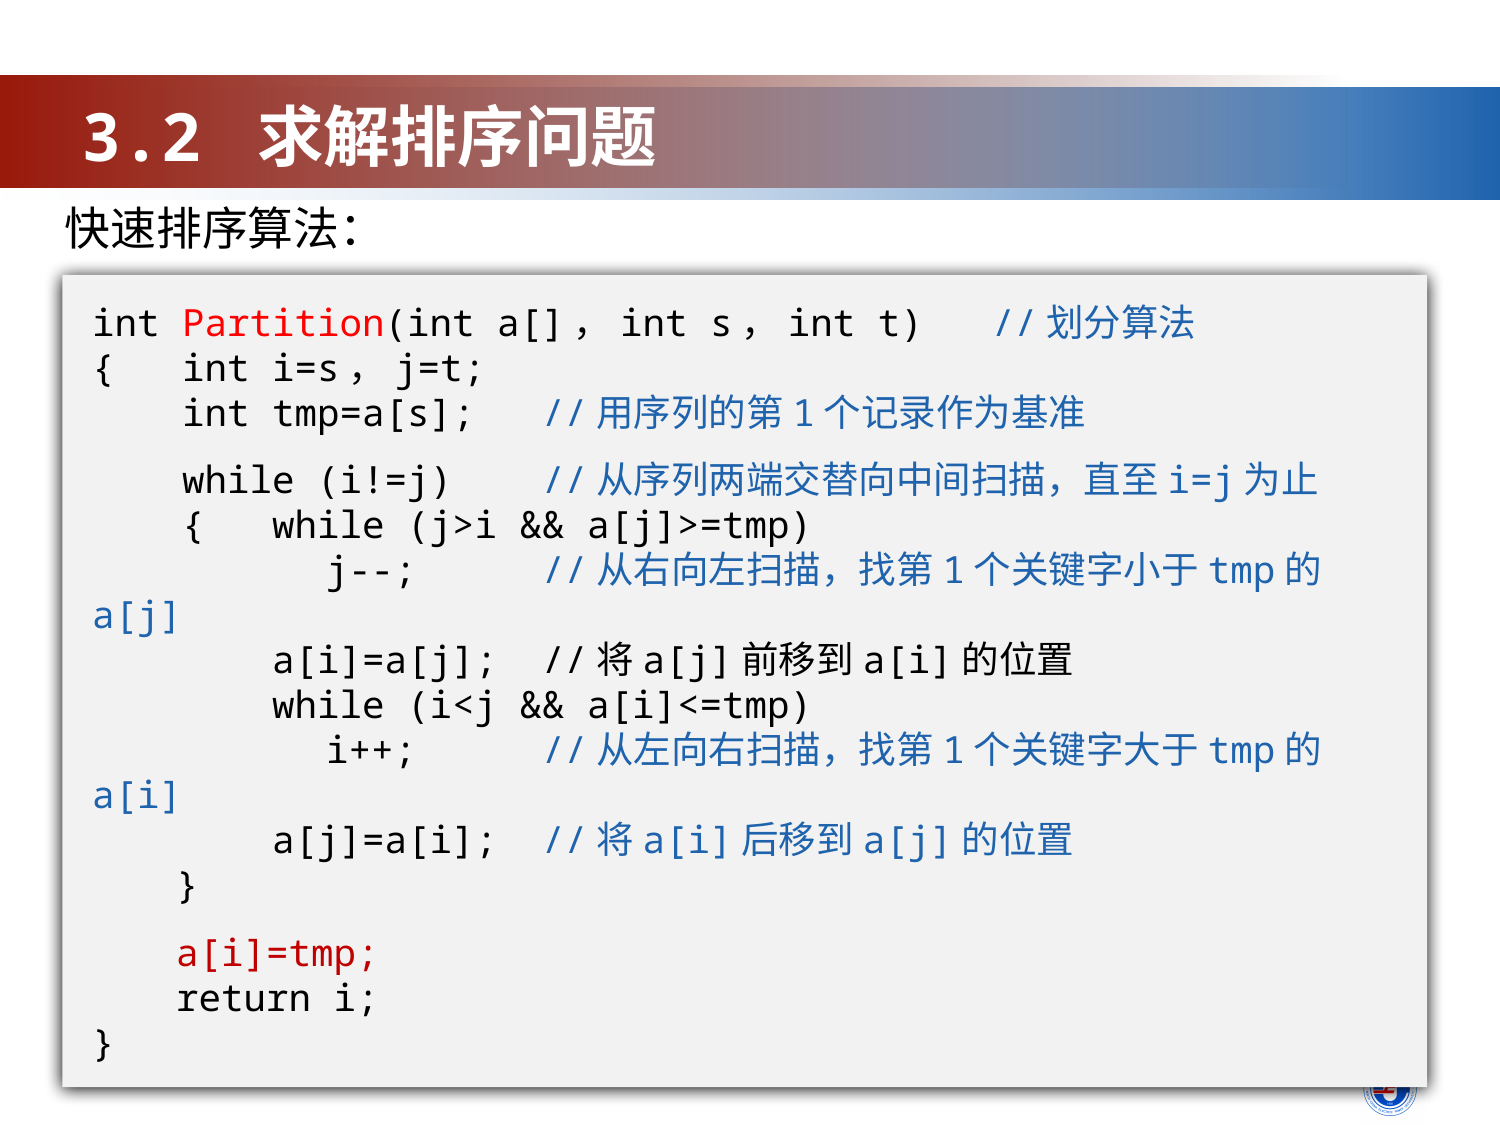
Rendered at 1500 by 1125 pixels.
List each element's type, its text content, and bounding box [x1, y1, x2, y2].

text_box int Partition(int a[]，int s，int t) //划分算法 { int i=s，j=t; int tmp=a[s]; //用序列的第1个记录作为基准 while (i!=j) //从序列两端交替向中间扫描，直至i=j为止 { while (j>i && a[j]>=tmp) j--; //从右向左扫描，找第1个关键字小于tmp的a[j] a[i]=a[j]; //将a[j]前移到a[i]的位置 while (i<j && a[i]<=tmp) i++; //从左向右扫描，找第1个关键字大于tmp的a[i] a[j]=a[i]; //将a[i]后移到a[j]的位置 } a[i]=tmp; return i; } [62, 274, 1428, 1088]
picture [1359, 1088, 1425, 1125]
text_box 快速排序算法： [49, 191, 455, 262]
text_box 3.2 求解排序问题 [66, 87, 1280, 180]
